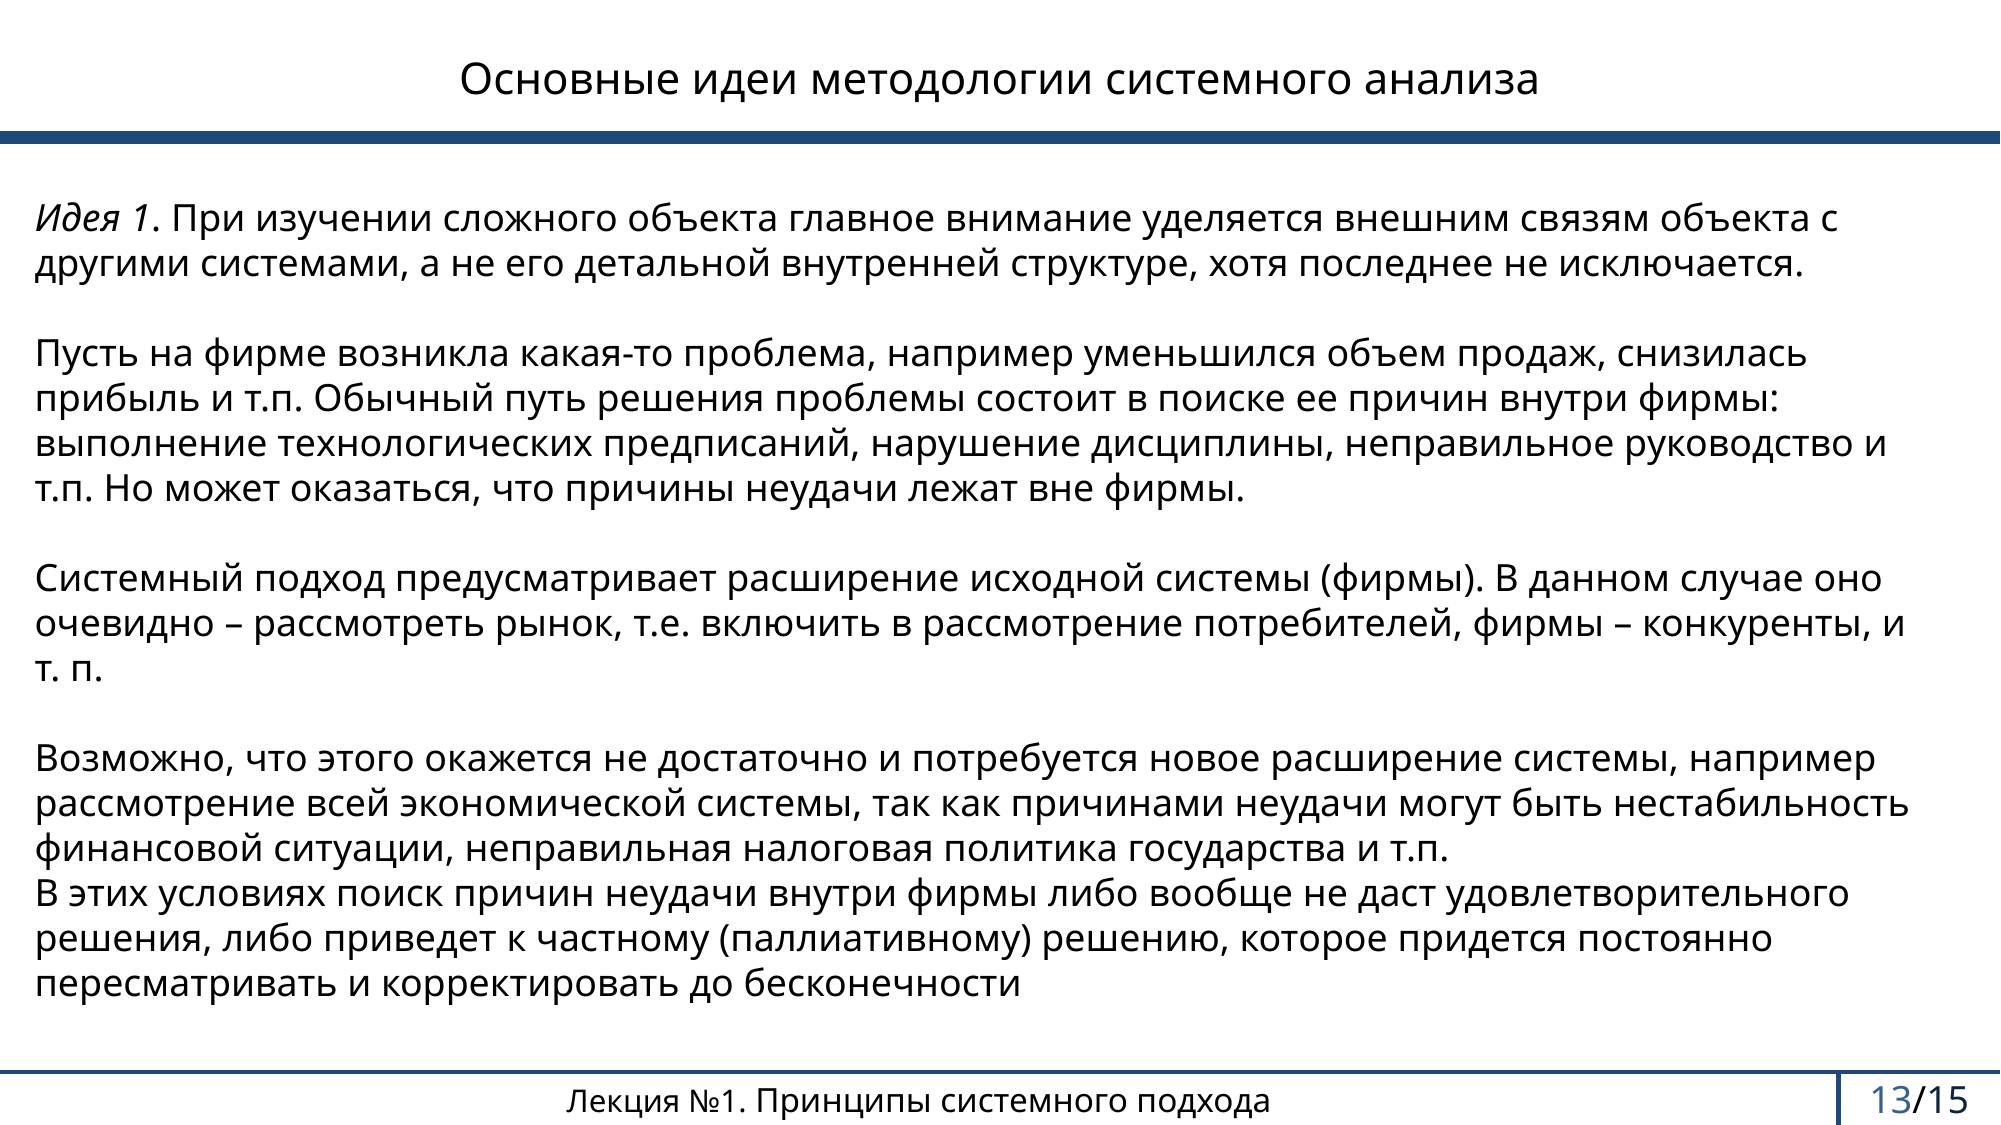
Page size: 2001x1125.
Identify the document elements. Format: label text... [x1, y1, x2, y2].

title Идея 1. При изучении сложного объекта главное внимание уделяется внешним связям объекта с другими системами, а не его детальной внутренней структуре, хотя последнее не исключается. Пусть на фирме возникла какая-то проблема, например уменьшился объем продаж, снизилась прибыль и т.п. Обычный путь решения проблемы состоит в поиске ее причин внутри фирмы: выполнение технологических предписаний, нарушение дисциплины, неправильное руководство и т.п. Но может оказаться, что причины неудачи лежат вне фирмы. Системный подход предусматривает расширение исходной системы (фирмы). В данном случае оно очевидно – рассмотреть рынок, т.е. включить в рассмотрение потребителей, фирмы – конкуренты, и т. п. Возможно, что этого окажется не достаточно и потребуется новое расширение системы, например рассмотрение всей экономической системы, так как причинами неудачи могут быть нестабильность финансовой ситуации, неправильная налоговая политика государства и т.п. В этих условиях поиск причин неудачи внутри фирмы либо вообще не даст удовлетворительного решения, либо приведет к частному (паллиативному) решению, которое придется постоянно пересматривать и корректировать до бесконечности [19, 149, 1957, 965]
text_box Основные идеи методологии системного анализа [249, 43, 1750, 111]
text_box Лекция №1. Принципы системного подхода [0, 1082, 1834, 1125]
text_box 13/15 [1844, 1084, 2000, 1125]
